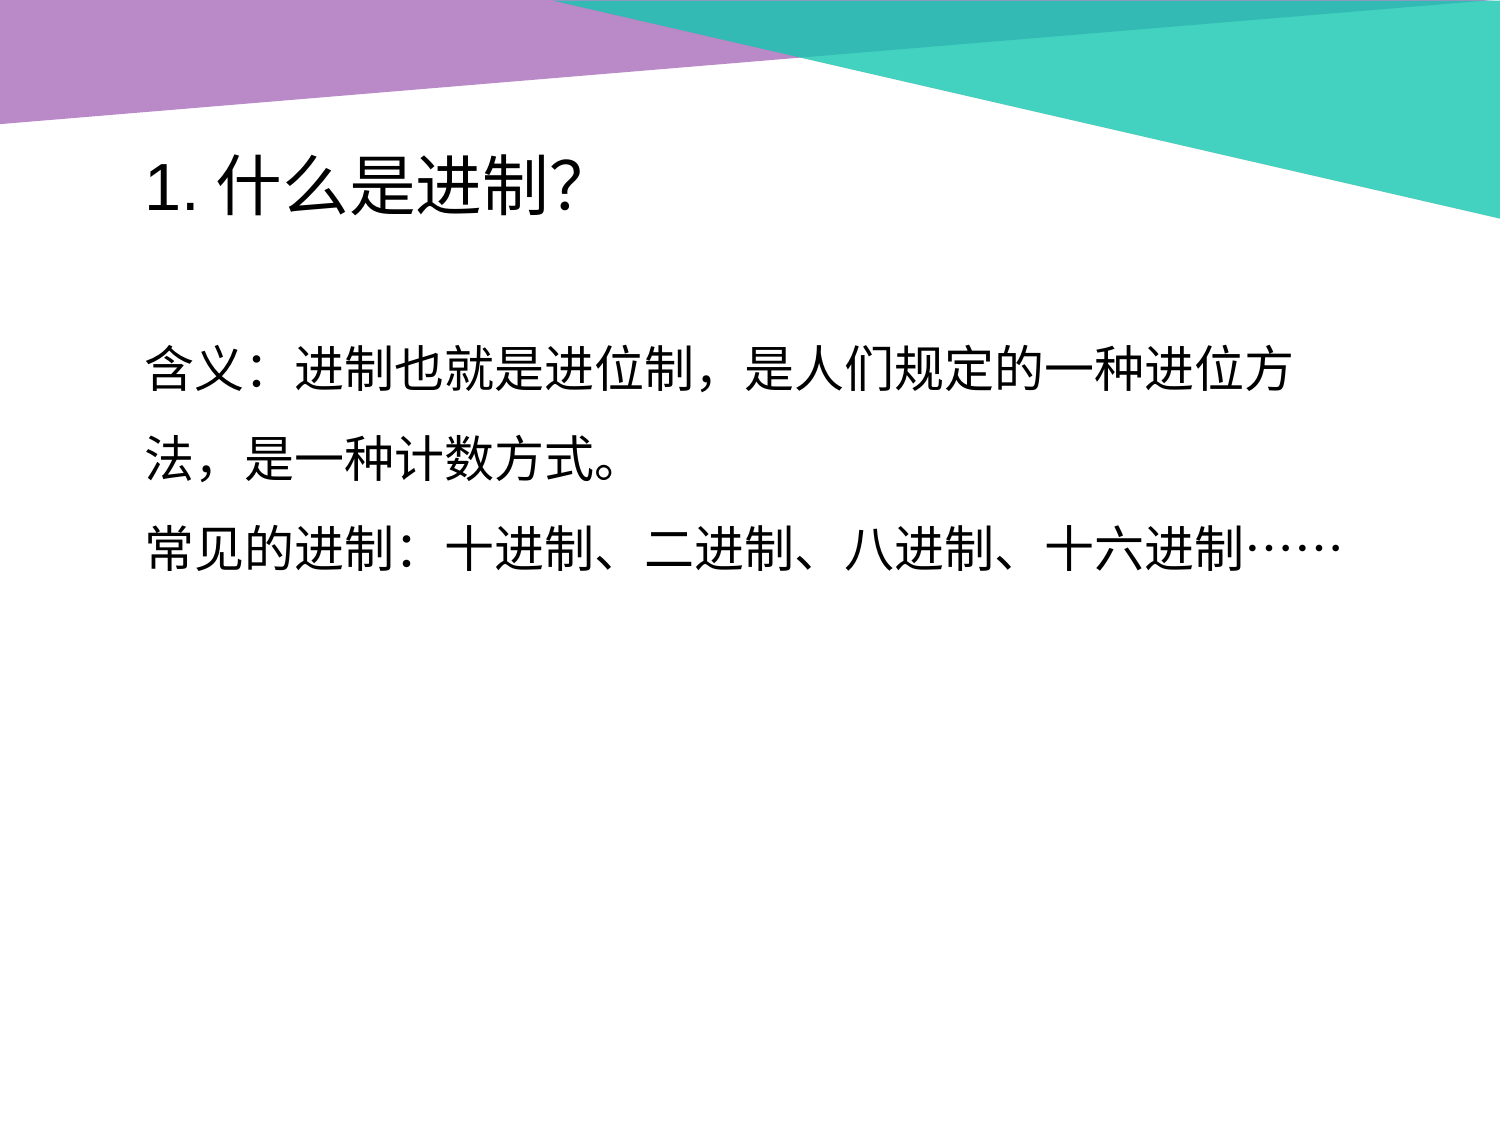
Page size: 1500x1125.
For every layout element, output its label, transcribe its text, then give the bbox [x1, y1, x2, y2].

text_box 含义：进制也就是进位制，是人们规定的一种进位方法，是一种计数方式。 常见的进制：十进制、二进制、八进制、十六进制…… [129, 300, 1368, 585]
text_box 1.什么是进制？ [129, 135, 1270, 231]
